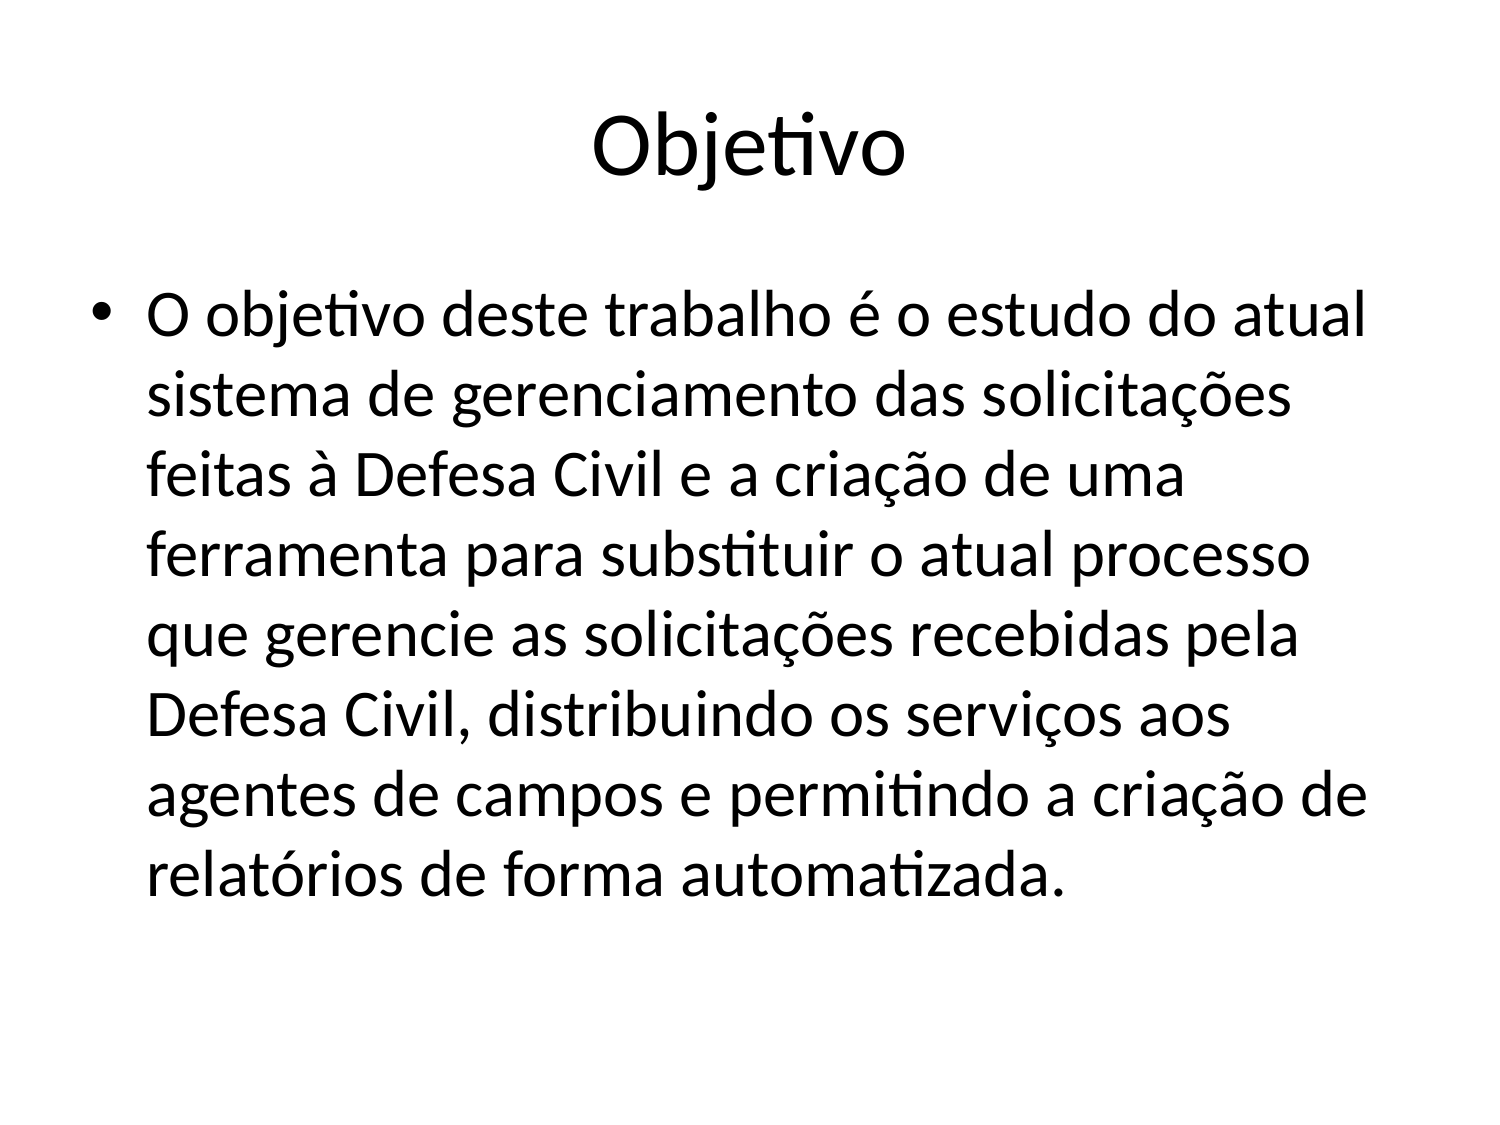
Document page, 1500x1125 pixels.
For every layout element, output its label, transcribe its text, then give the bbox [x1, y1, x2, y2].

list O objetivo deste trabalho é o estudo do atual sistema de gerenciamento das solicitações feitas à Defesa Civil e a criação de uma ferramenta para substituir o atual processo que gerencie as solicitações recebidas pela Defesa Civil, distribuindo os serviços aos agentes de campos e permitindo a criação de relatórios de forma automatizada. [75, 262, 1425, 1005]
title Objetivo [75, 45, 1425, 233]
